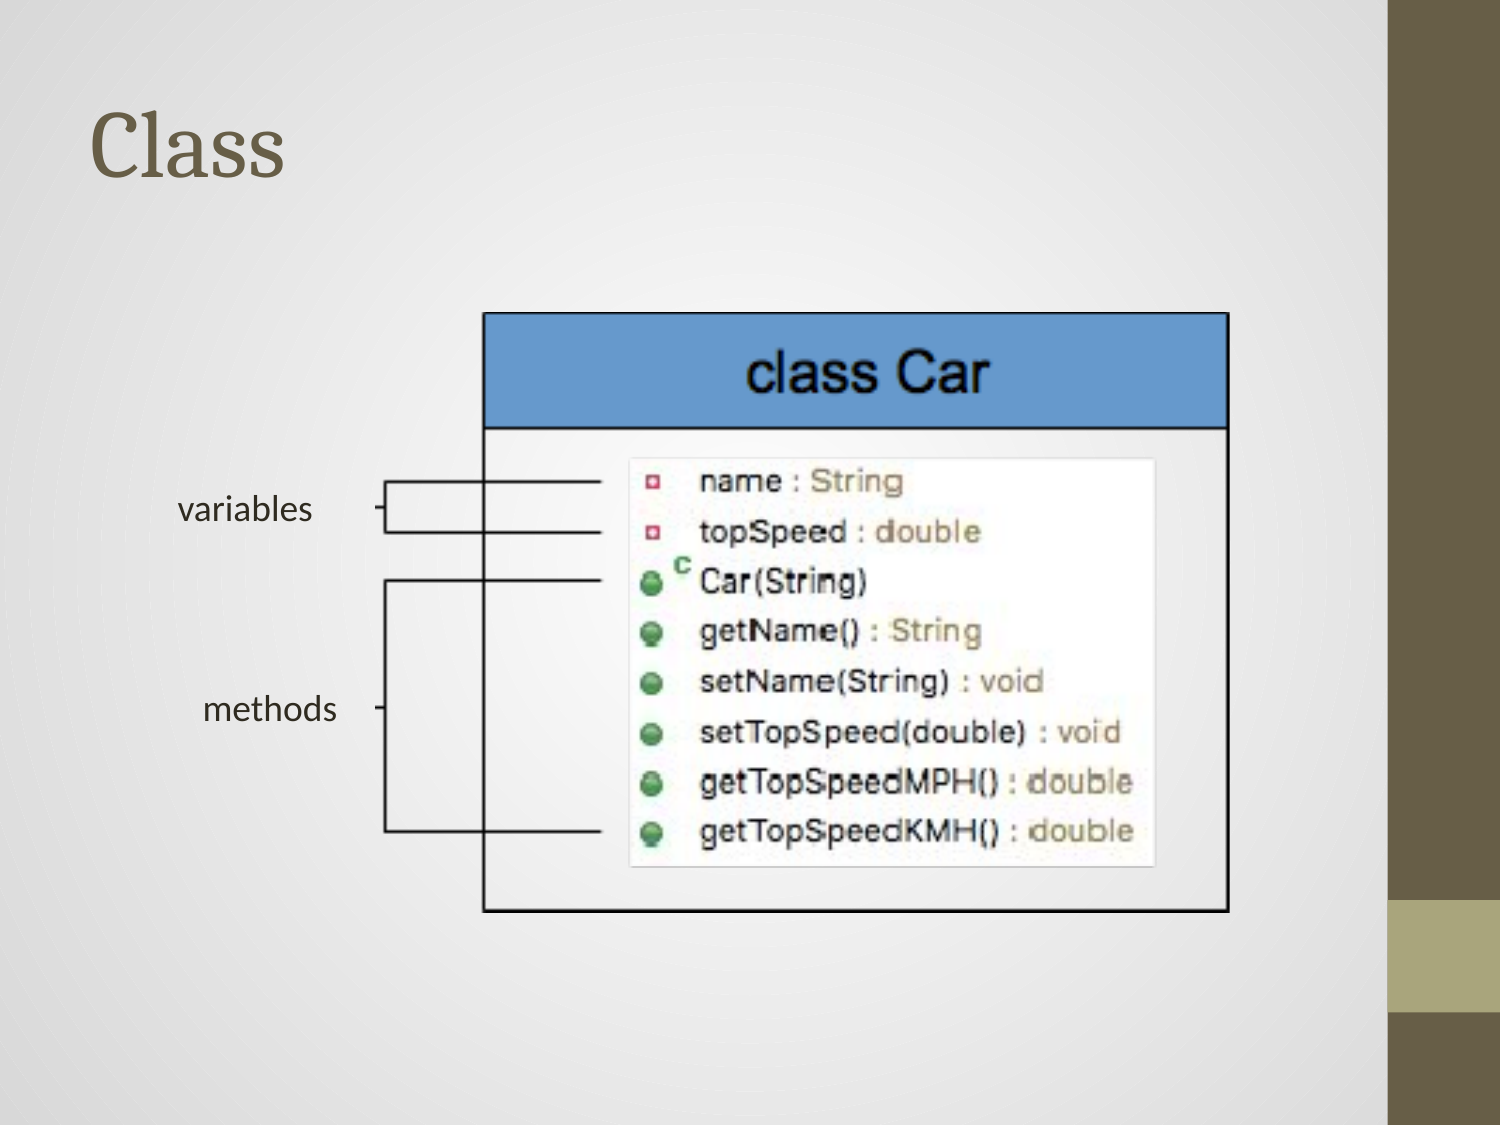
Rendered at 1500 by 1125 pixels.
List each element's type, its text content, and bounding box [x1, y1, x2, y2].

text_box variables [162, 476, 330, 537]
picture [374, 312, 1230, 913]
text_box methods [187, 676, 355, 737]
title Class [75, 45, 1325, 233]
